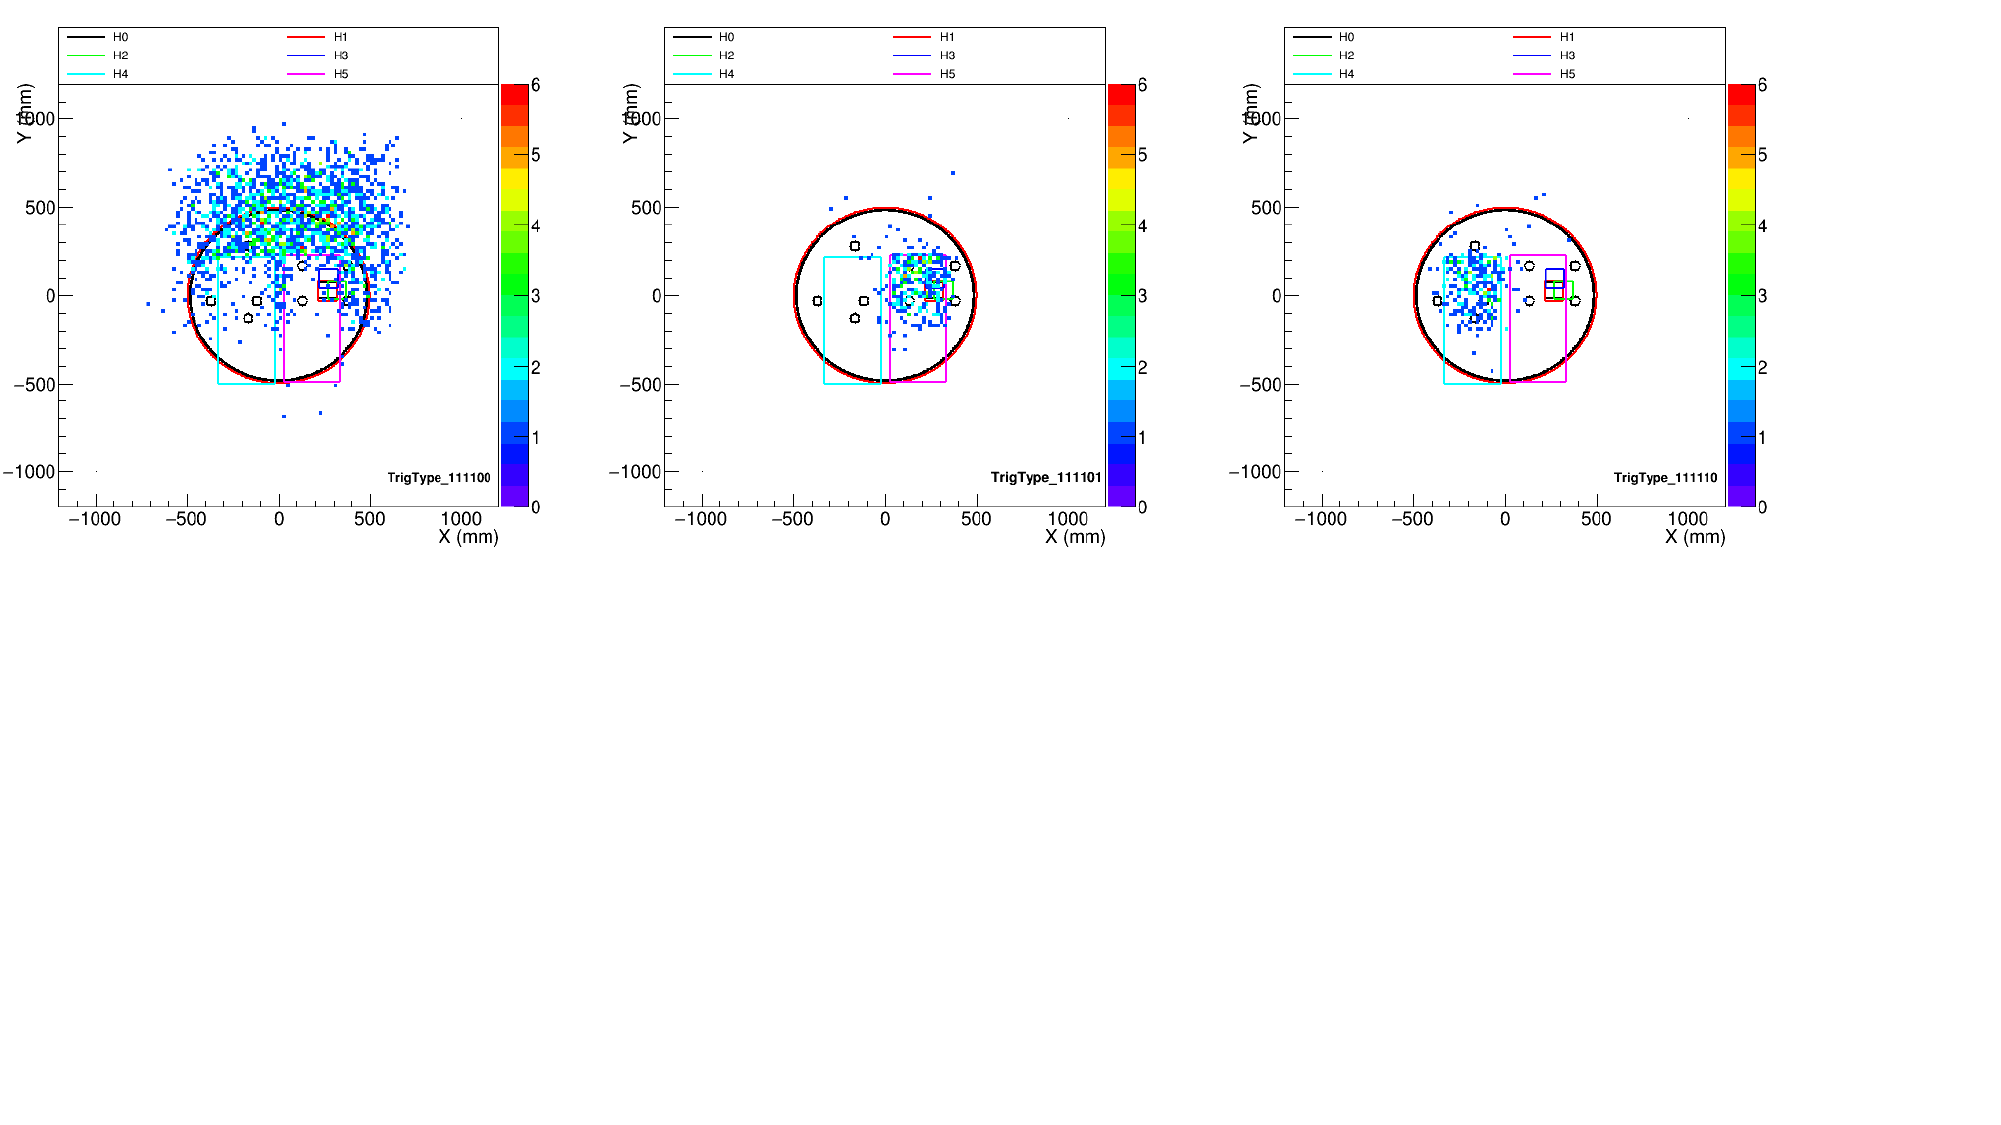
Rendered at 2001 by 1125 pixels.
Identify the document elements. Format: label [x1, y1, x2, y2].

picture [1226, 0, 1813, 563]
picture [606, 0, 1193, 563]
picture [0, 0, 586, 563]
